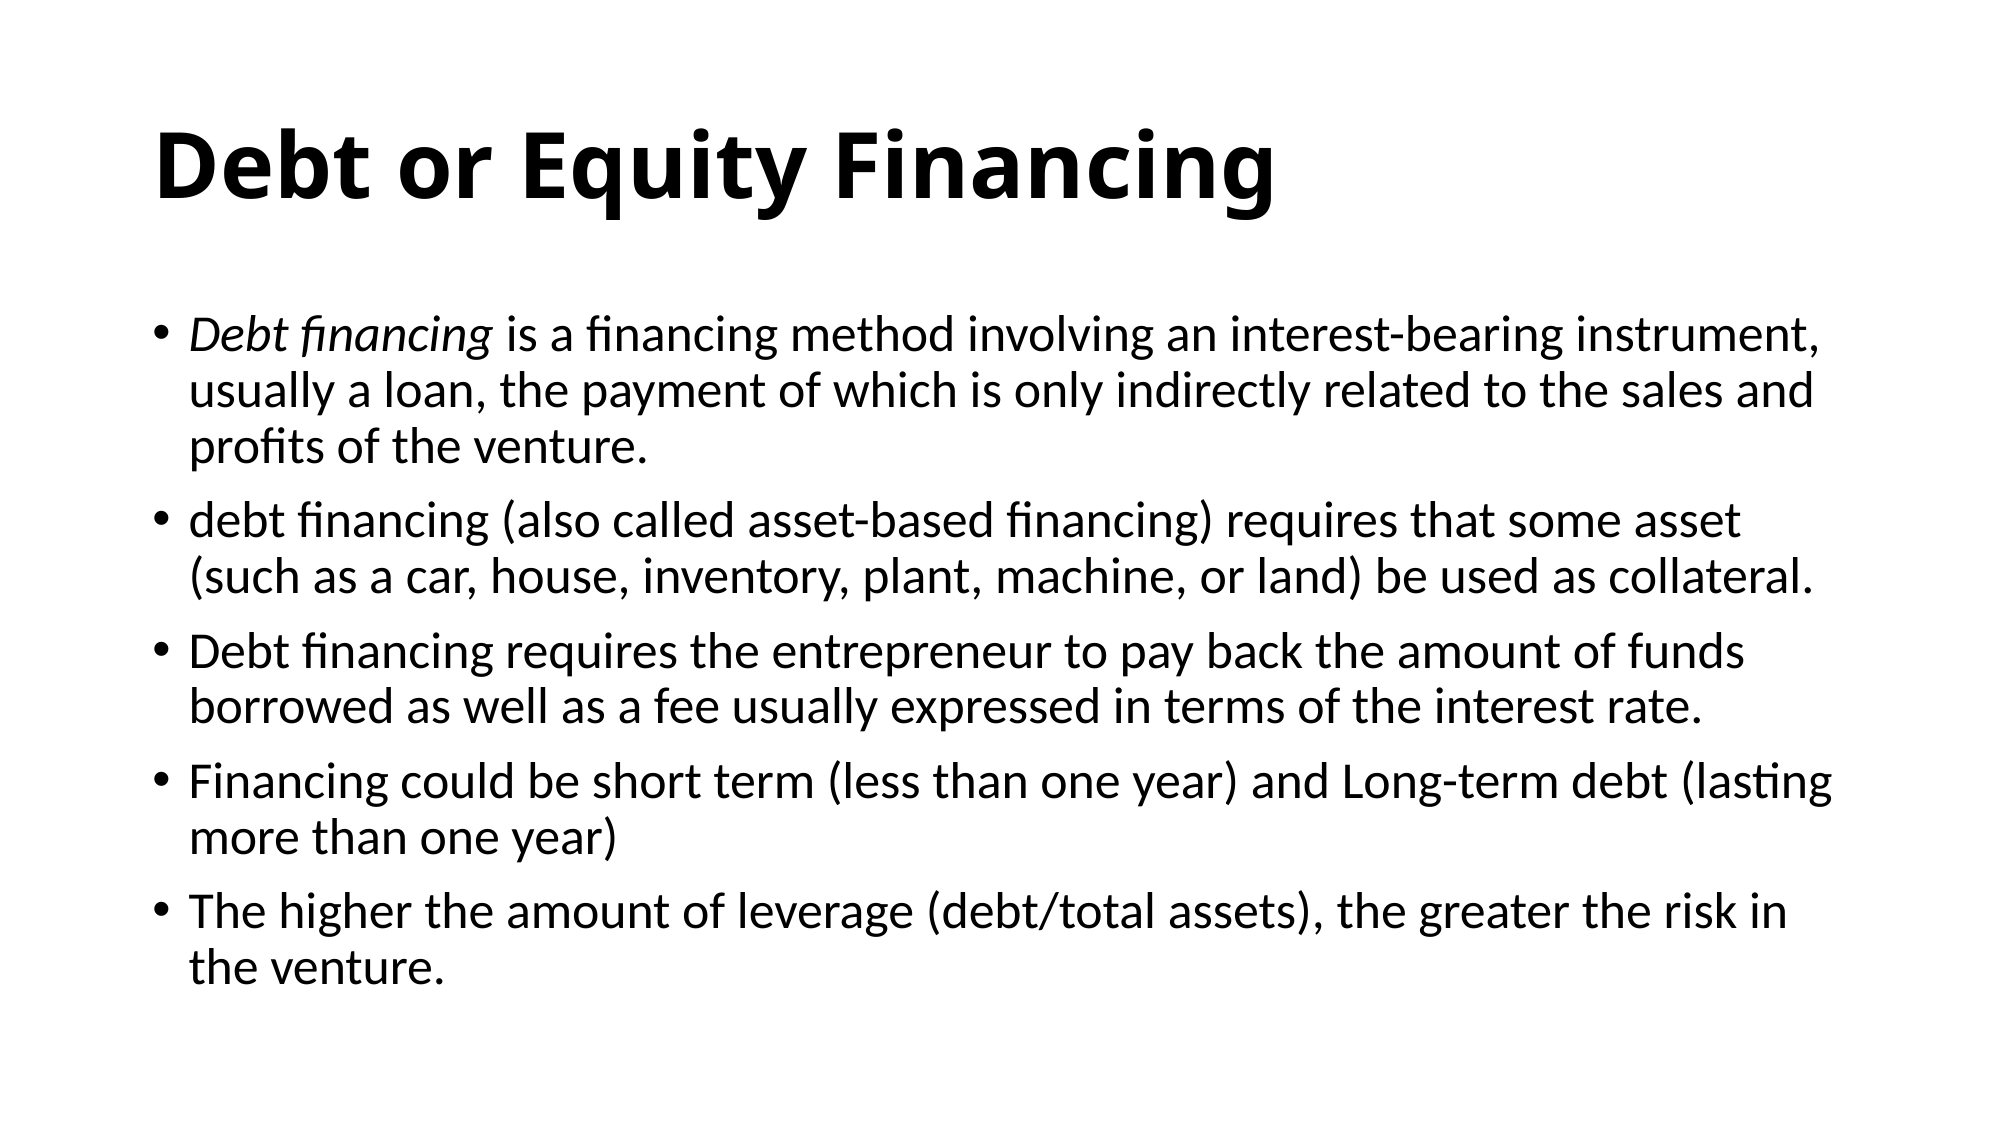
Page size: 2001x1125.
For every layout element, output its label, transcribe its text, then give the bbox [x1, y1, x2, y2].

title Debt or Equity Financing [137, 59, 1863, 278]
list Debt financing is a financing method involving an interest-bearing instrument, usually a loan, the payment of which is only indirectly related to the sales and profits of the venture. debt financing (also called asset-based financing) requires that some asset (such as a car, house, inventory, plant, machine, or land) be used as collateral. Debt financing requires the entrepreneur to pay back the amount of funds borrowed as well as a fee usually expressed in terms of the interest rate. Financing could be short term (less than one year) and Long-term debt (lasting more than one year) The higher the amount of leverage (debt/total assets), the greater the risk in the venture. [137, 299, 1863, 1014]
